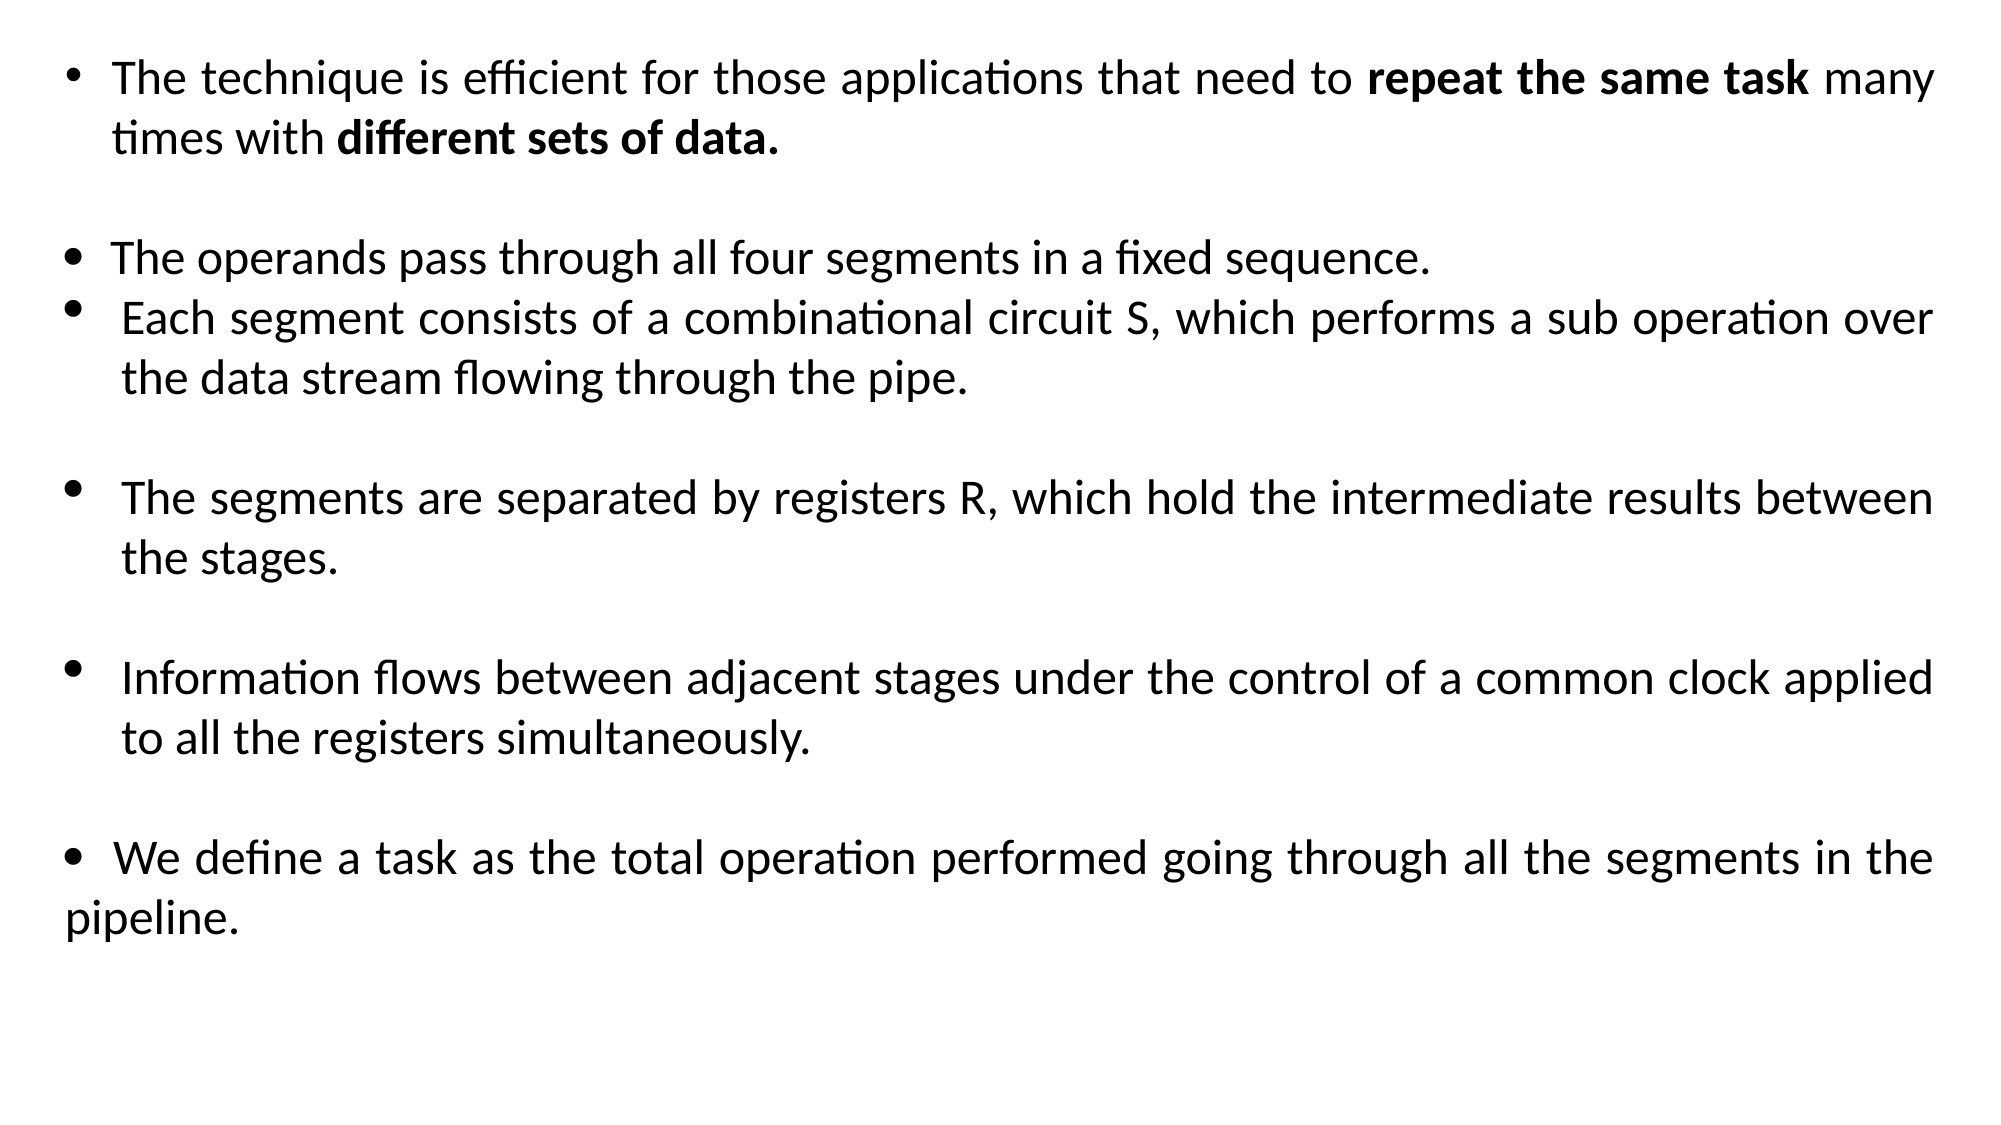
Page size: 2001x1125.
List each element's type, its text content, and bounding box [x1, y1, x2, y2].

text_box The technique is efficient for those applications that need to repeat the same task many times with different sets of data.  The operands pass through all four segments in a fixed sequence. Each segment consists of a combinational circuit S, which performs a sub operation over the data stream flowing through the pipe. The segments are separated by registers R, which hold the intermediate results between the stages. Information flows between adjacent stages under the control of a common clock applied to all the registers simultaneously.  We define a task as the total operation performed going through all the segments in the pipeline. [50, 37, 1950, 952]
